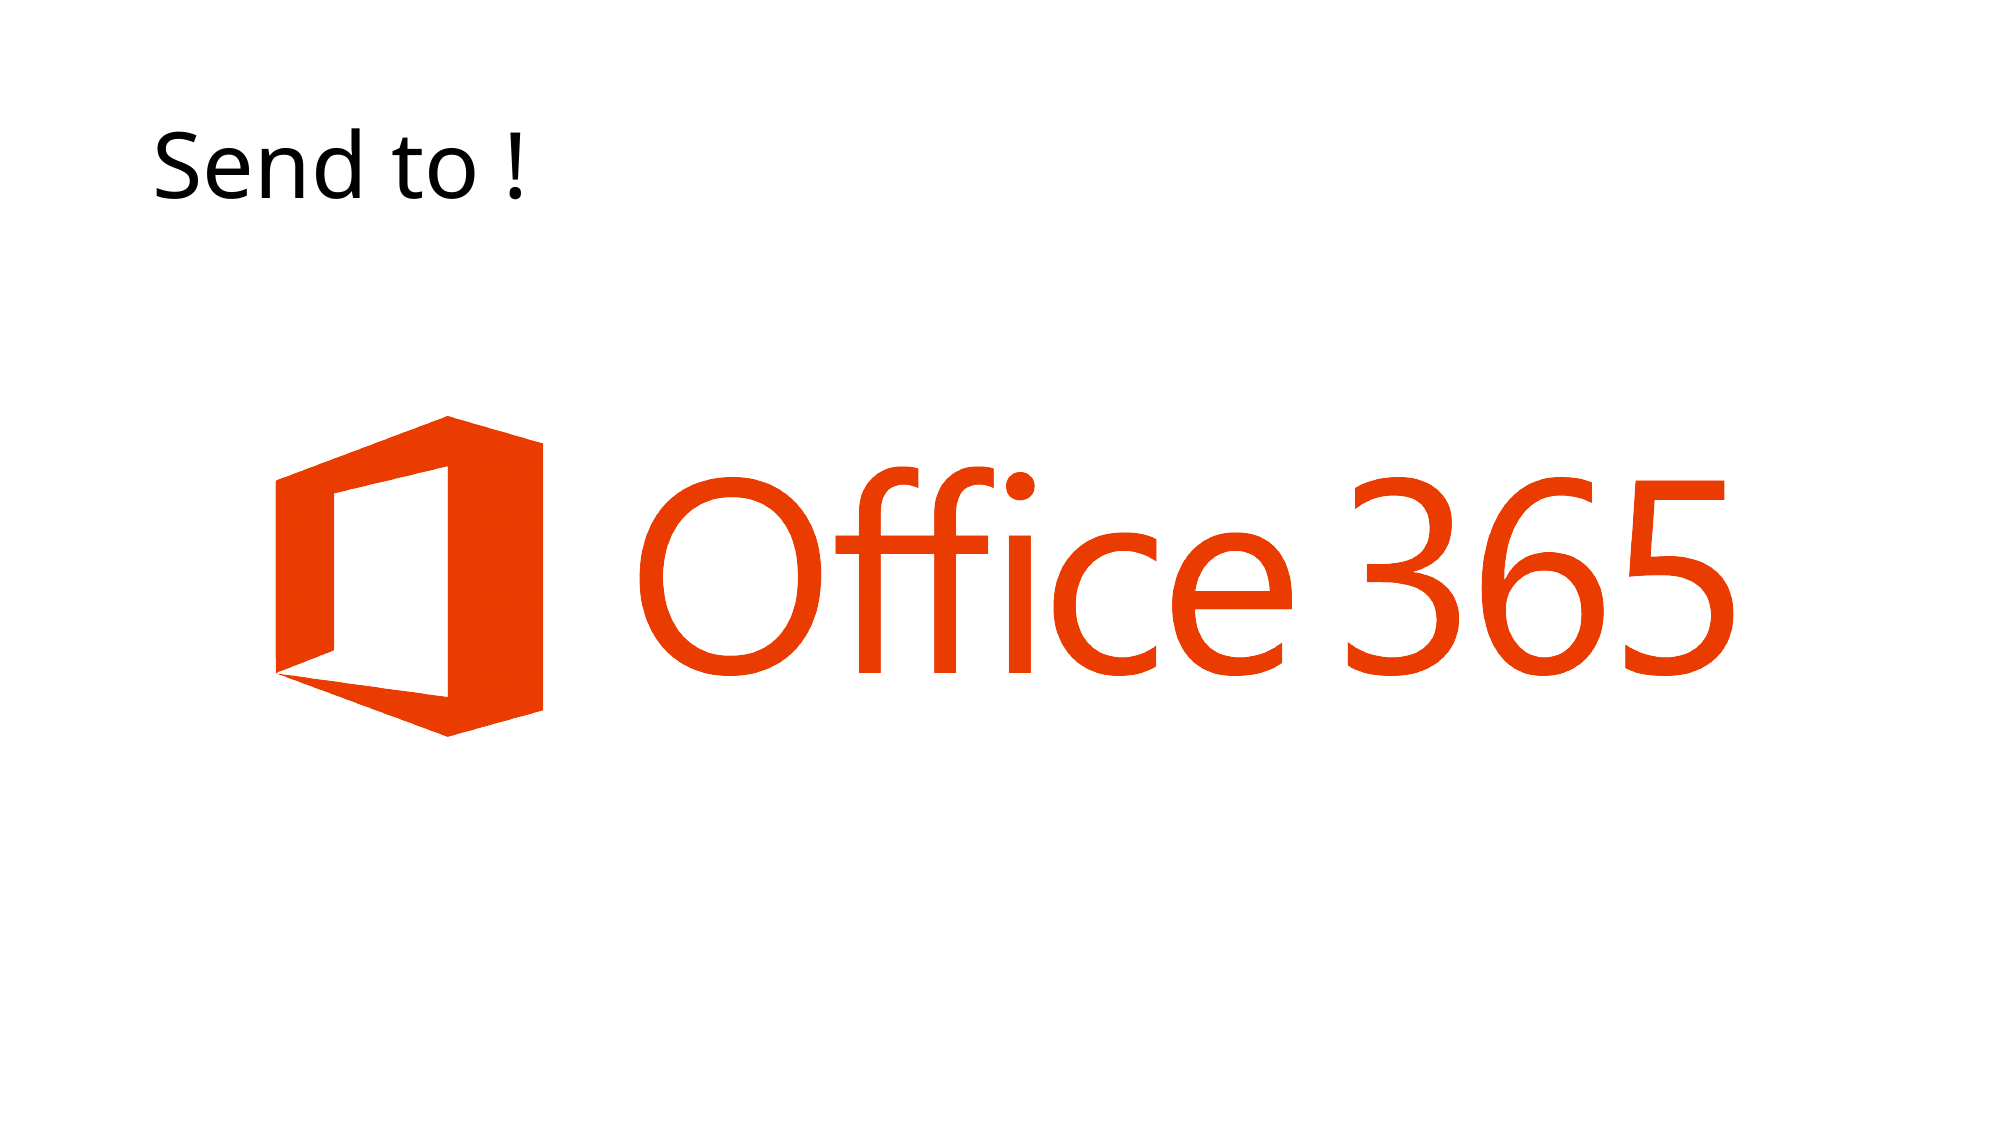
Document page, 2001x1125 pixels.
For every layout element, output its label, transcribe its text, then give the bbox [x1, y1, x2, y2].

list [137, 277, 1863, 875]
title Send to ! [137, 59, 1863, 277]
